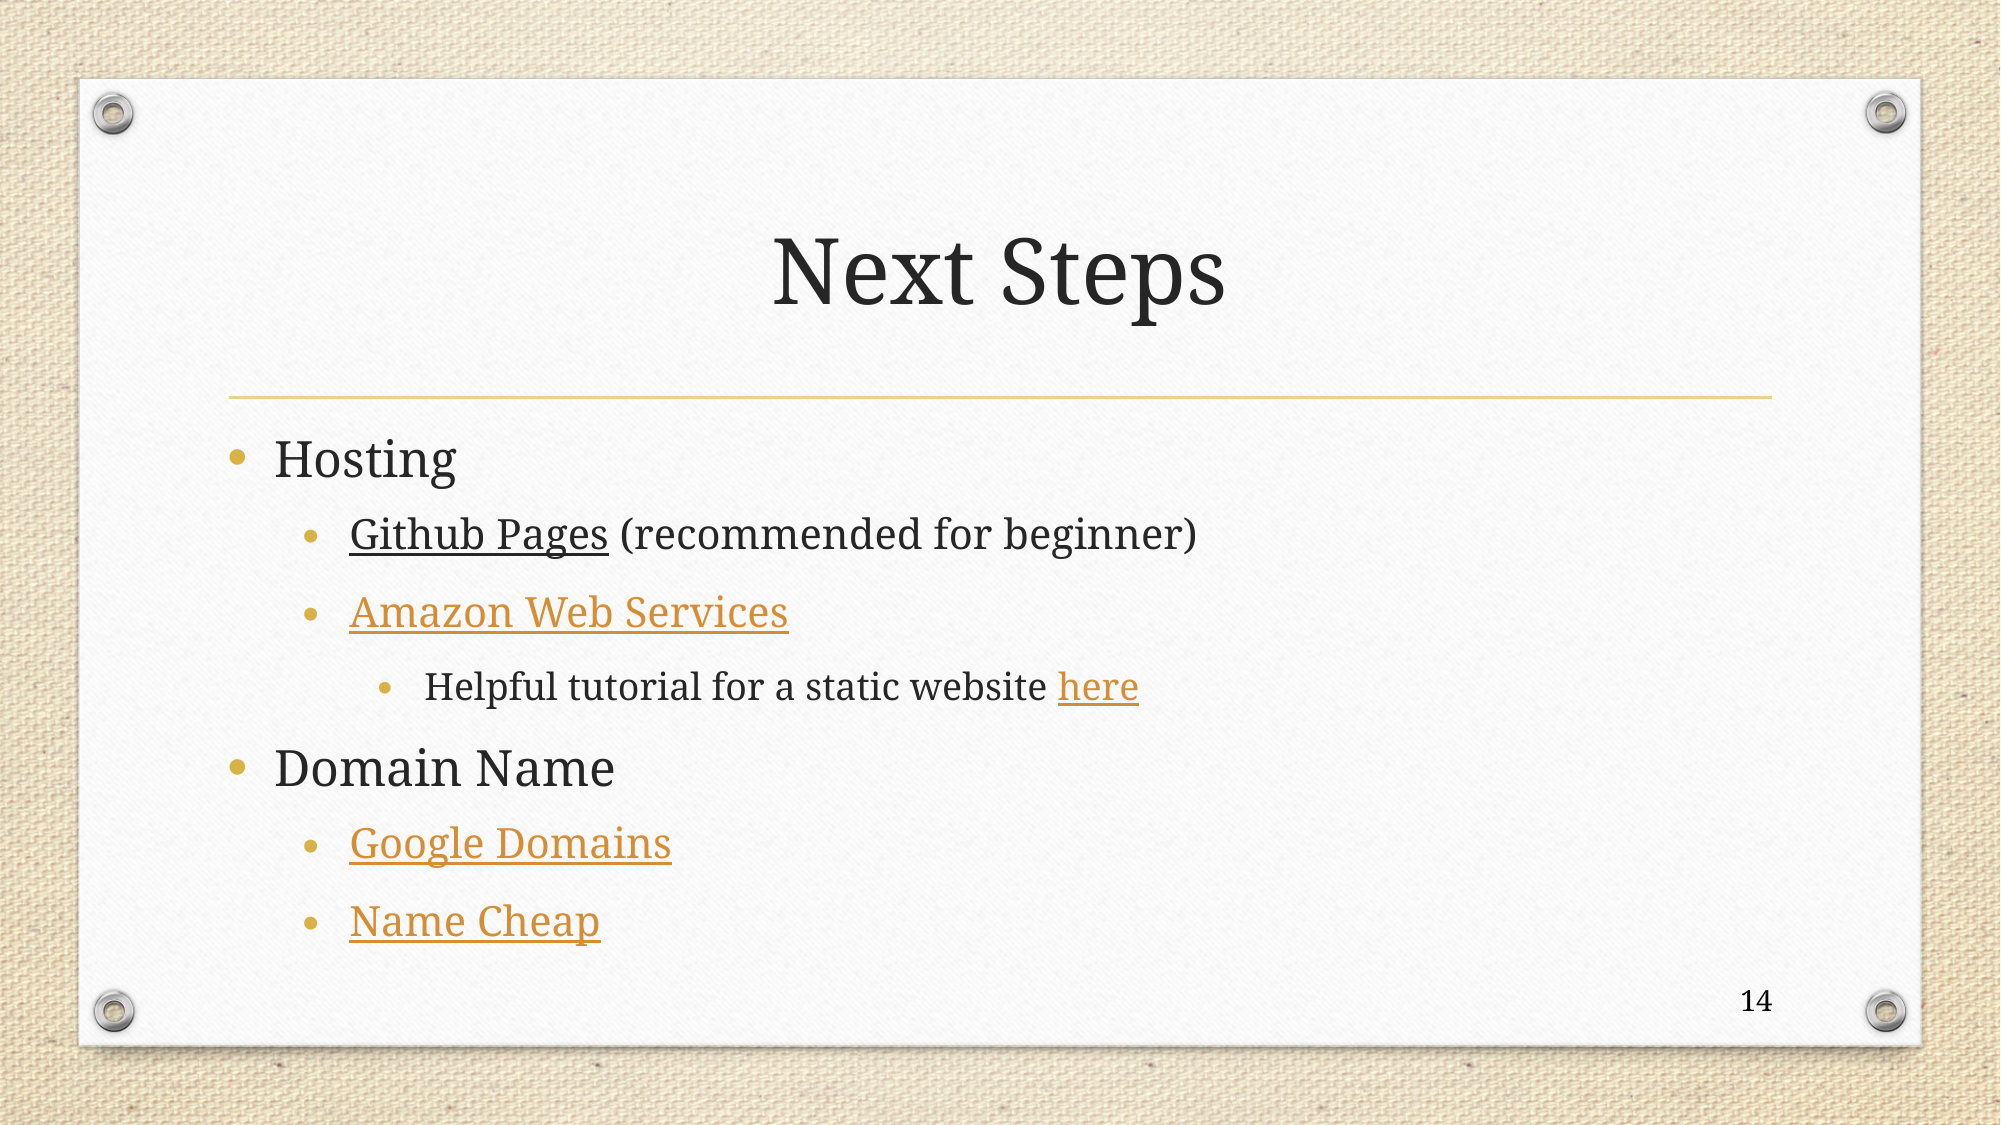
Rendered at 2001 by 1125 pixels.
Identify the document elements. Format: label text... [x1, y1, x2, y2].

list Hosting Github Pages (recommended for beginner) Amazon Web Services Helpful tutorial for a static website here Domain Name Google Domains Name Cheap [212, 419, 1788, 964]
title Next Steps [212, 161, 1788, 375]
picture [0, 0, 2001, 1125]
slide_number 14 [1698, 979, 1788, 1025]
